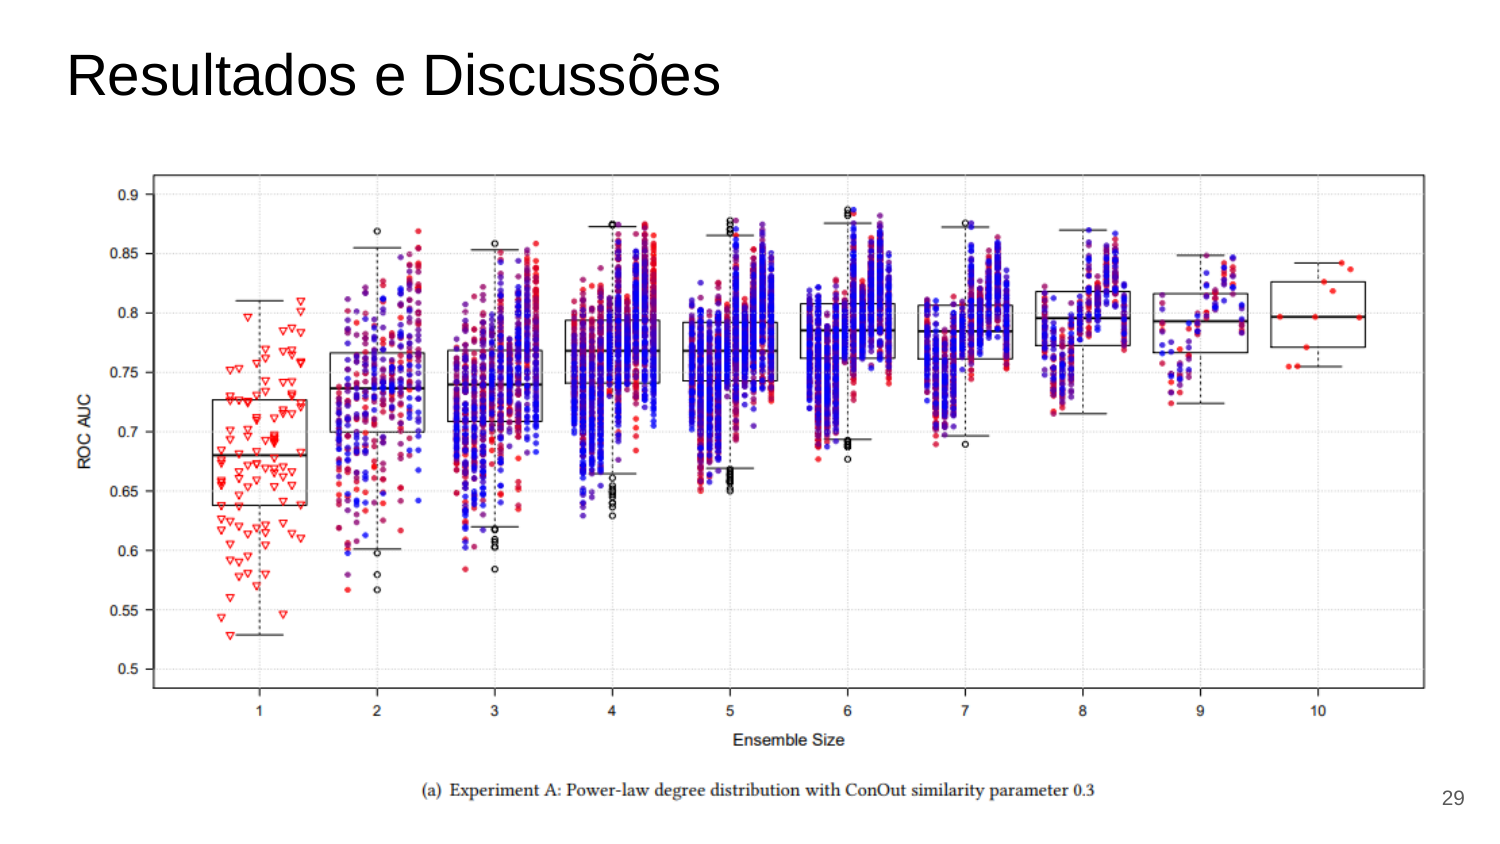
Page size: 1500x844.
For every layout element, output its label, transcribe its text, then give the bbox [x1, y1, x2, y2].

title Resultados e Discussões [51, 21, 1449, 114]
picture [0, 115, 1500, 823]
